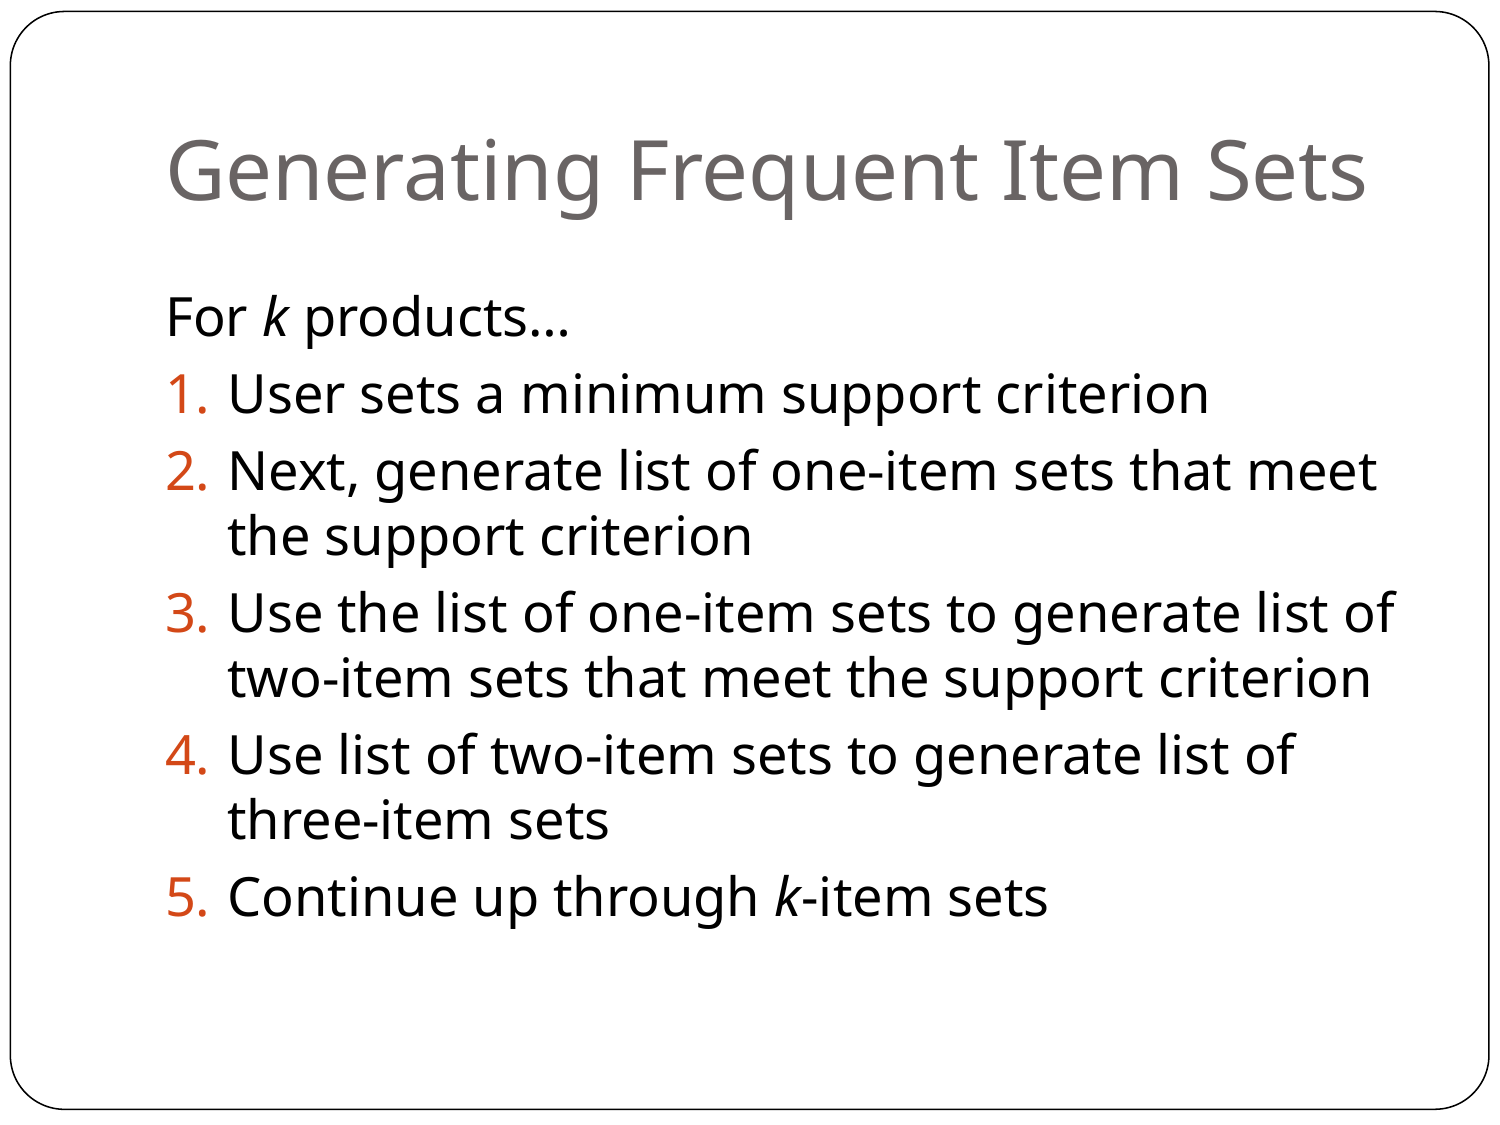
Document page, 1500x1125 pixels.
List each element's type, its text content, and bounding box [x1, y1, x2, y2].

title Generating Frequent Item Sets [150, 45, 1425, 233]
list For k products… User sets a minimum support criterion Next, generate list of one-item sets that meet the support criterion Use the list of one-item sets to generate list of two-item sets that meet the support criterion Use list of two-item sets to generate list of three-item sets Continue up through k-item sets [150, 275, 1425, 1025]
